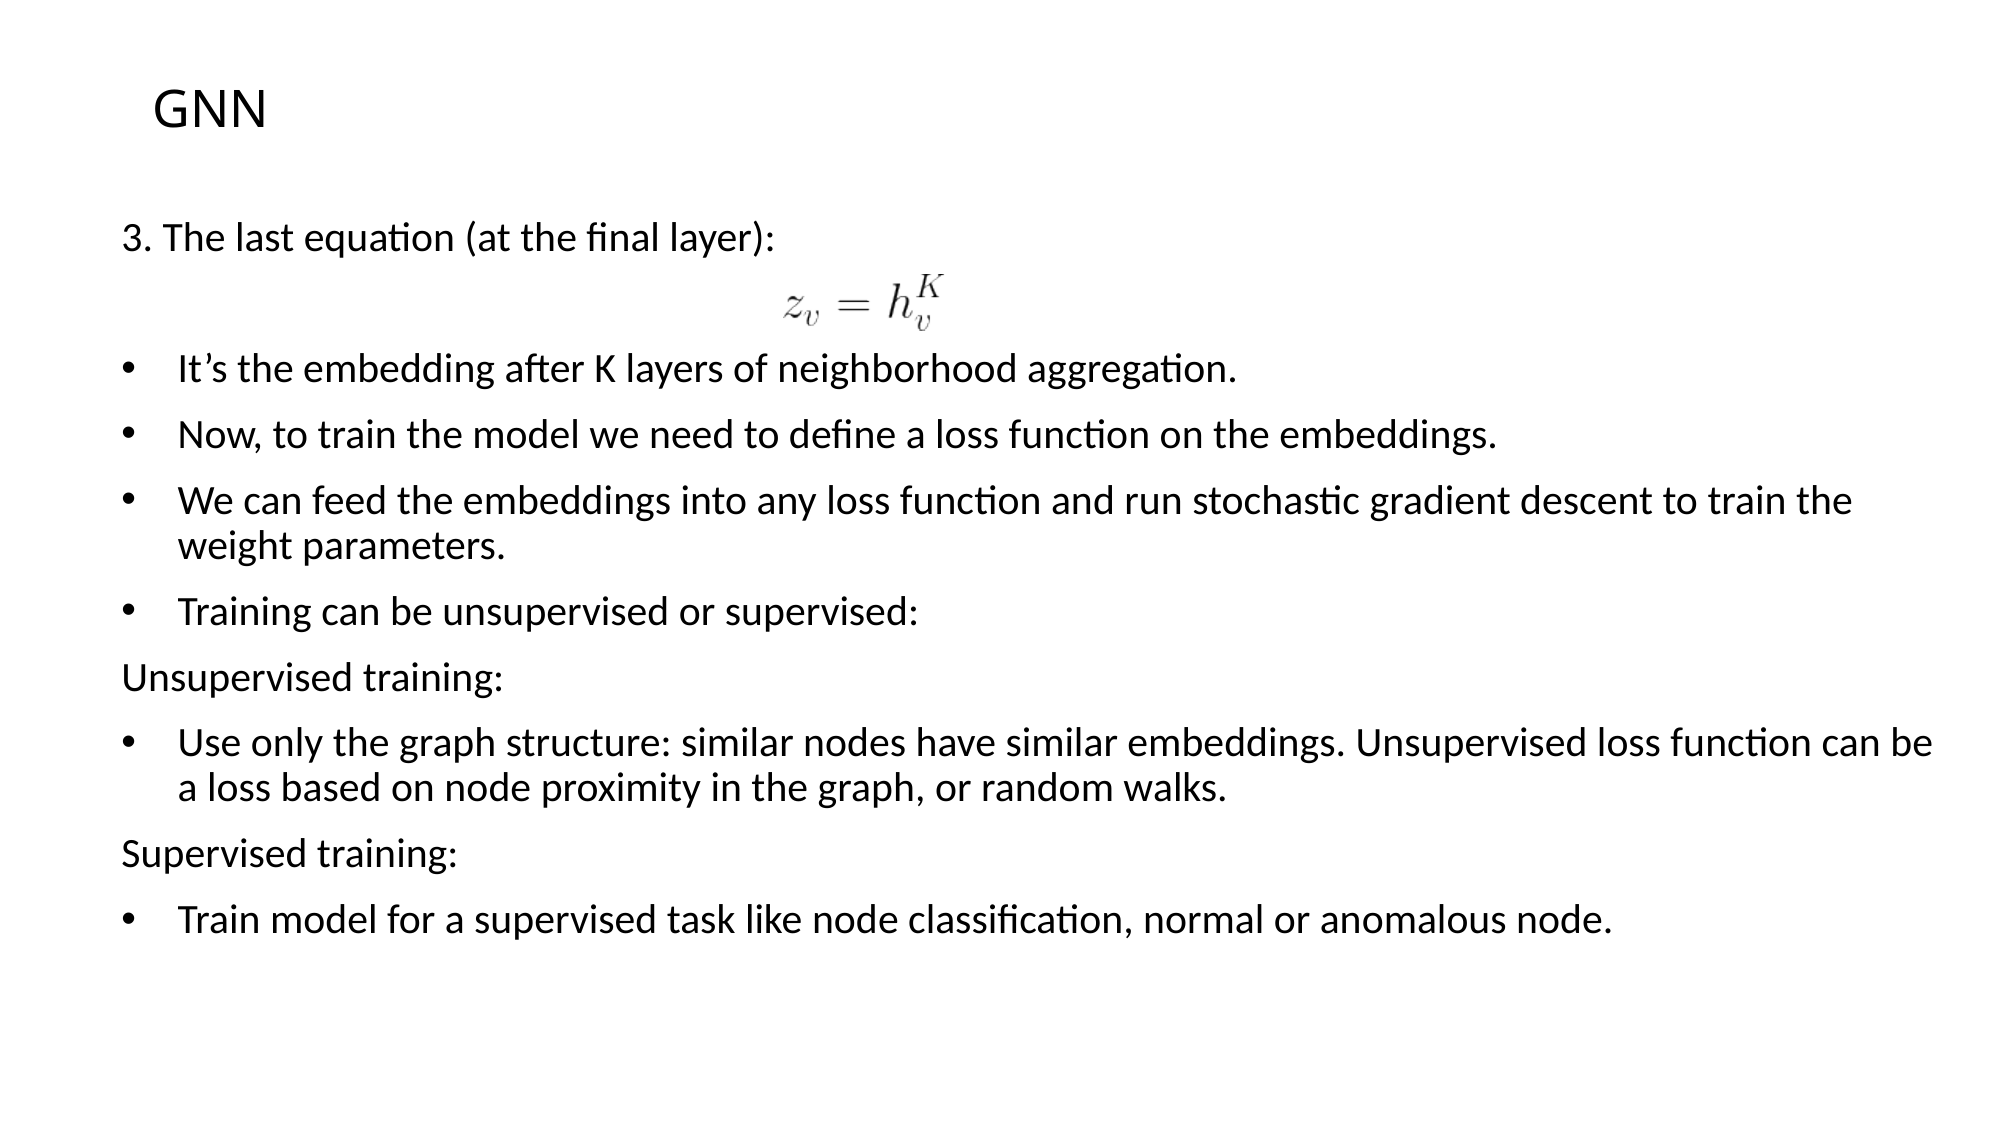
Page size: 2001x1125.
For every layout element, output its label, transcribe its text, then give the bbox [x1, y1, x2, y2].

title GNN [137, 75, 783, 147]
list 3. The last equation (at the final layer): It’s the embedding after K layers of neighborhood aggregation. Now, to train the model we need to define a loss function on the embeddings. We can feed the embeddings into any loss function and run stochastic gradient descent to train the weight parameters. Training can be unsupervised or supervised: Unsupervised training: Use only the graph structure: similar nodes have similar embeddings. Unsupervised loss function can be a loss based on node proximity in the graph, or random walks. Supervised training: Train model for a supervised task like node classification, normal or anomalous node. [106, 207, 1963, 1050]
picture [783, 274, 946, 331]
